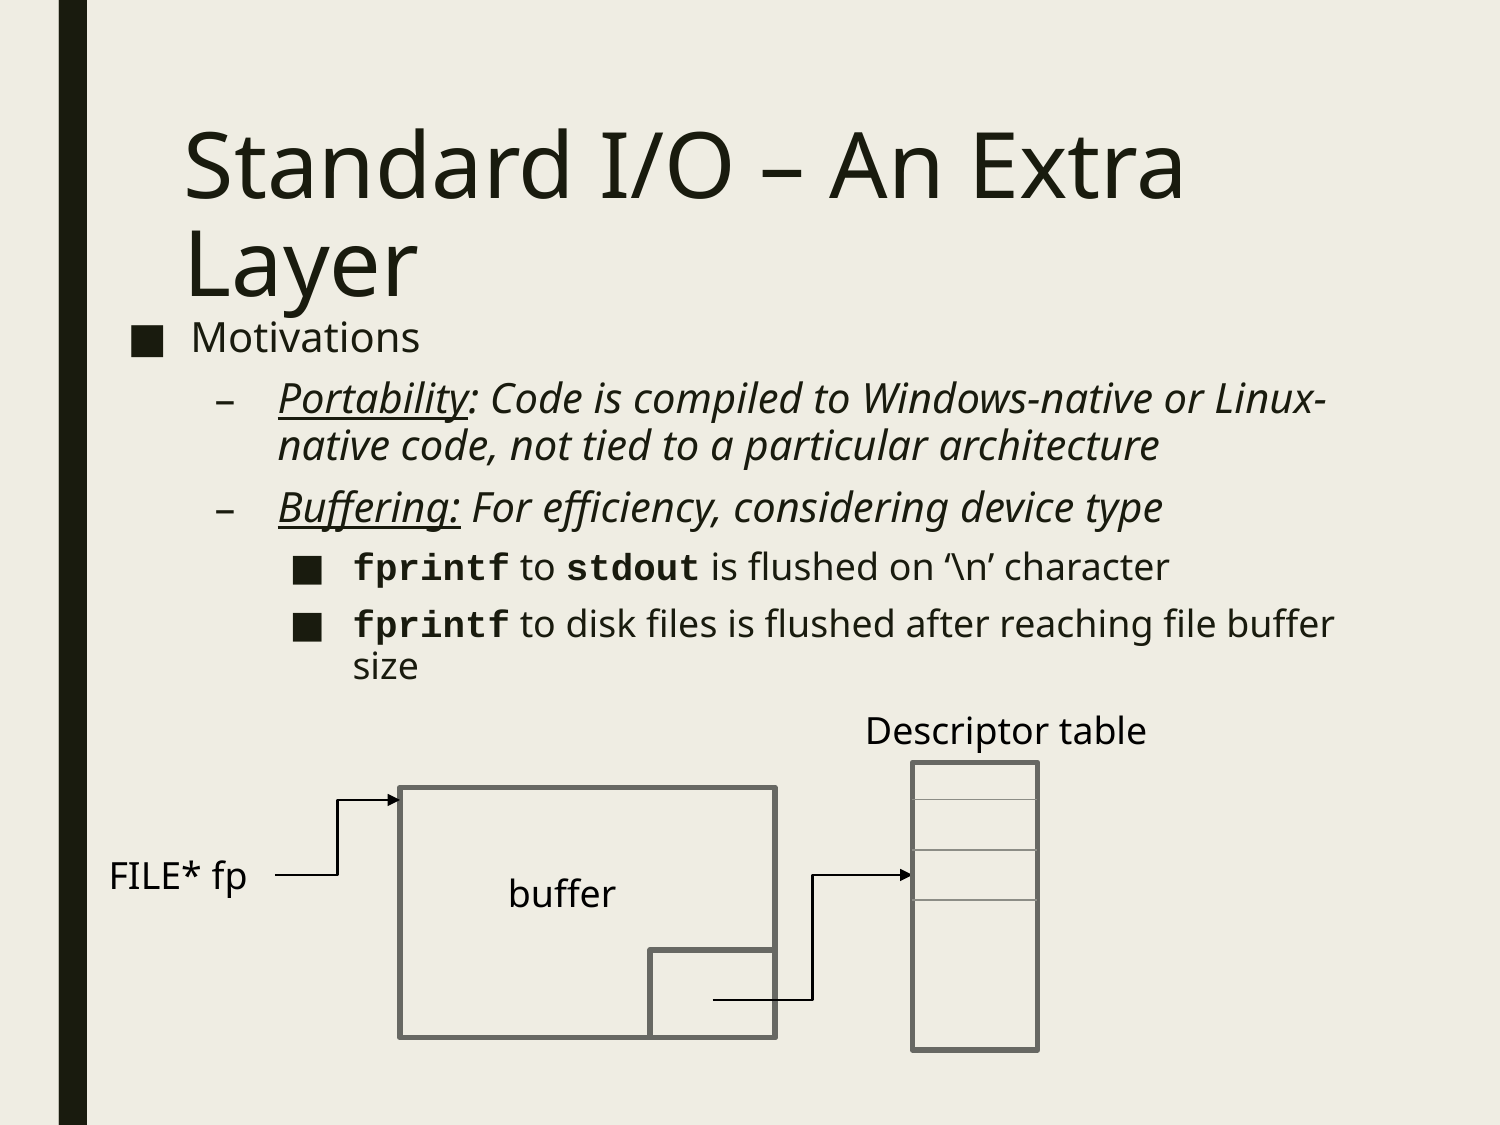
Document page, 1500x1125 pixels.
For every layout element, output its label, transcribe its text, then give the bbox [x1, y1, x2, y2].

text_box FILE* fp [93, 844, 275, 905]
text_box [397, 785, 778, 1040]
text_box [912, 762, 1038, 1050]
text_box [712, 874, 912, 1001]
text_box buffer [493, 862, 632, 923]
title Standard I/O – An Extra Layer [168, 112, 1351, 307]
text_box Descriptor table [849, 699, 1200, 760]
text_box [274, 799, 401, 875]
text_box [647, 947, 778, 1040]
list Motivations Portability: Code is compiled to Windows-native or Linux-native code, not tied to a particular architecture Buffering: For efficiency, considering device type fprintf to stdout is flushed on ‘\n’ character fprintf to disk files is flushed after reaching file buffer size [112, 307, 1413, 1038]
